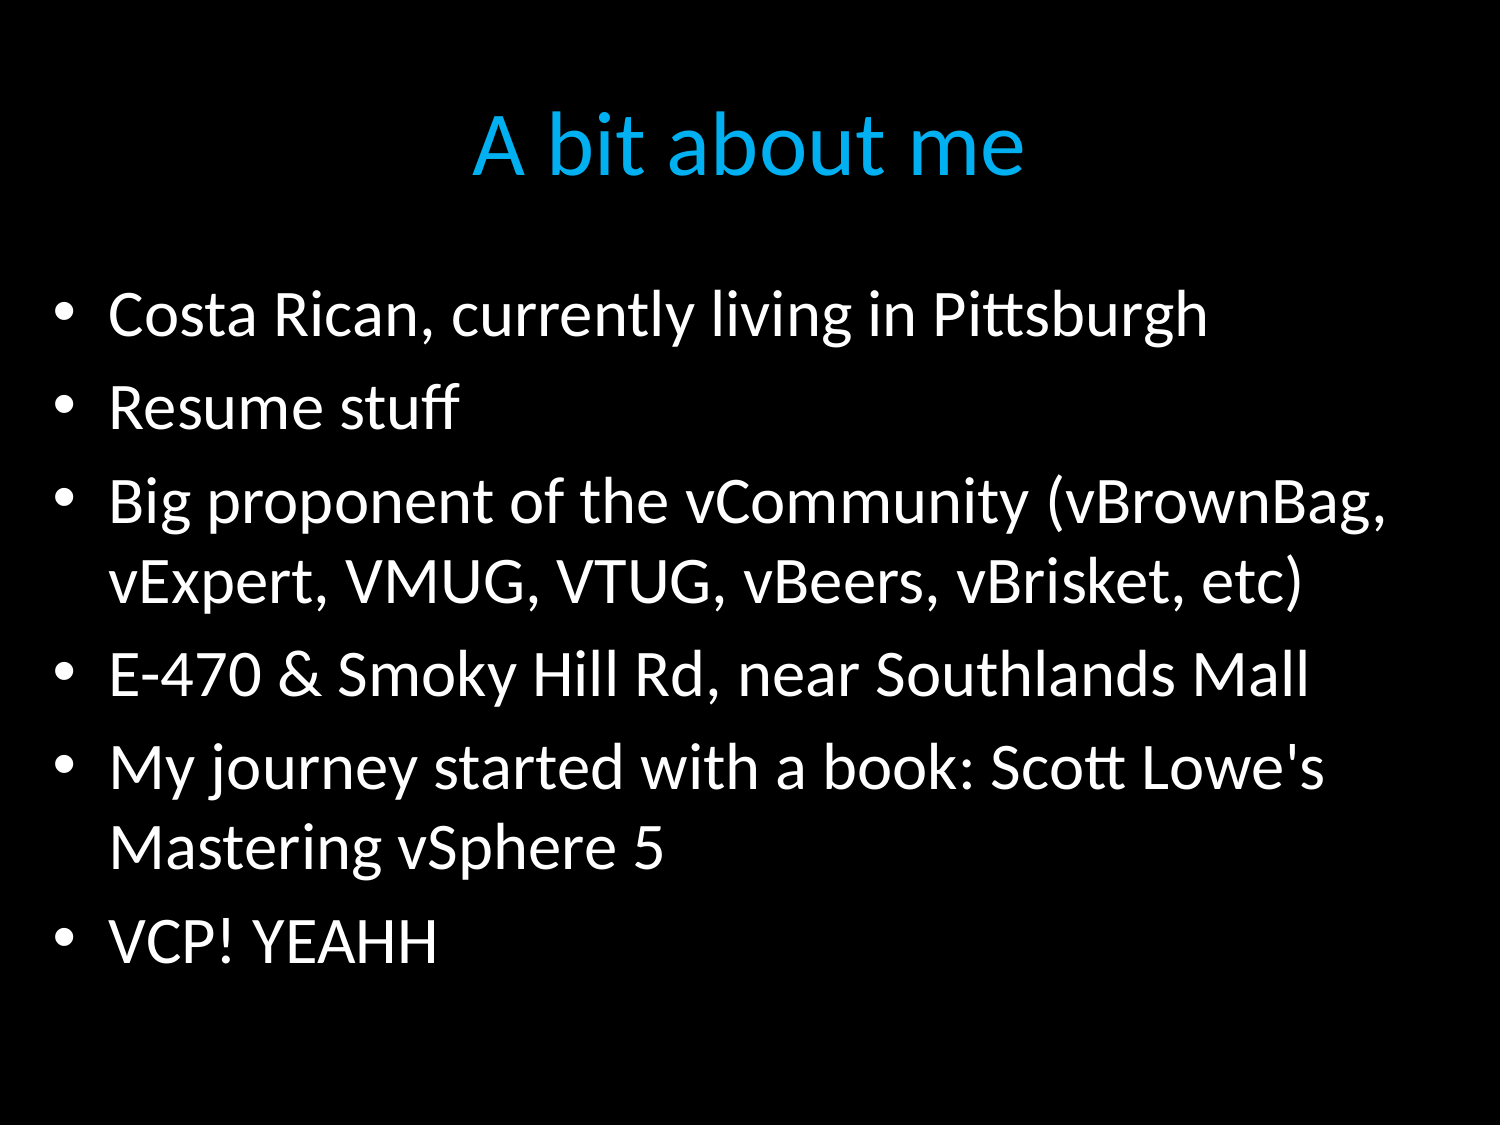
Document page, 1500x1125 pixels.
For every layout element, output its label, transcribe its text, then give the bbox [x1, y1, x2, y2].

list Costa Rican, currently living in Pittsburgh Resume stuff Big proponent of the vCommunity (vBrownBag, vExpert, VMUG, VTUG, vBeers, vBrisket, etc) E-470 & Smoky Hill Rd, near Southlands Mall My journey started with a book: Scott Lowe's Mastering vSphere 5 VCP! YEAHH [37, 262, 1450, 1005]
title A bit about me [75, 45, 1425, 233]
